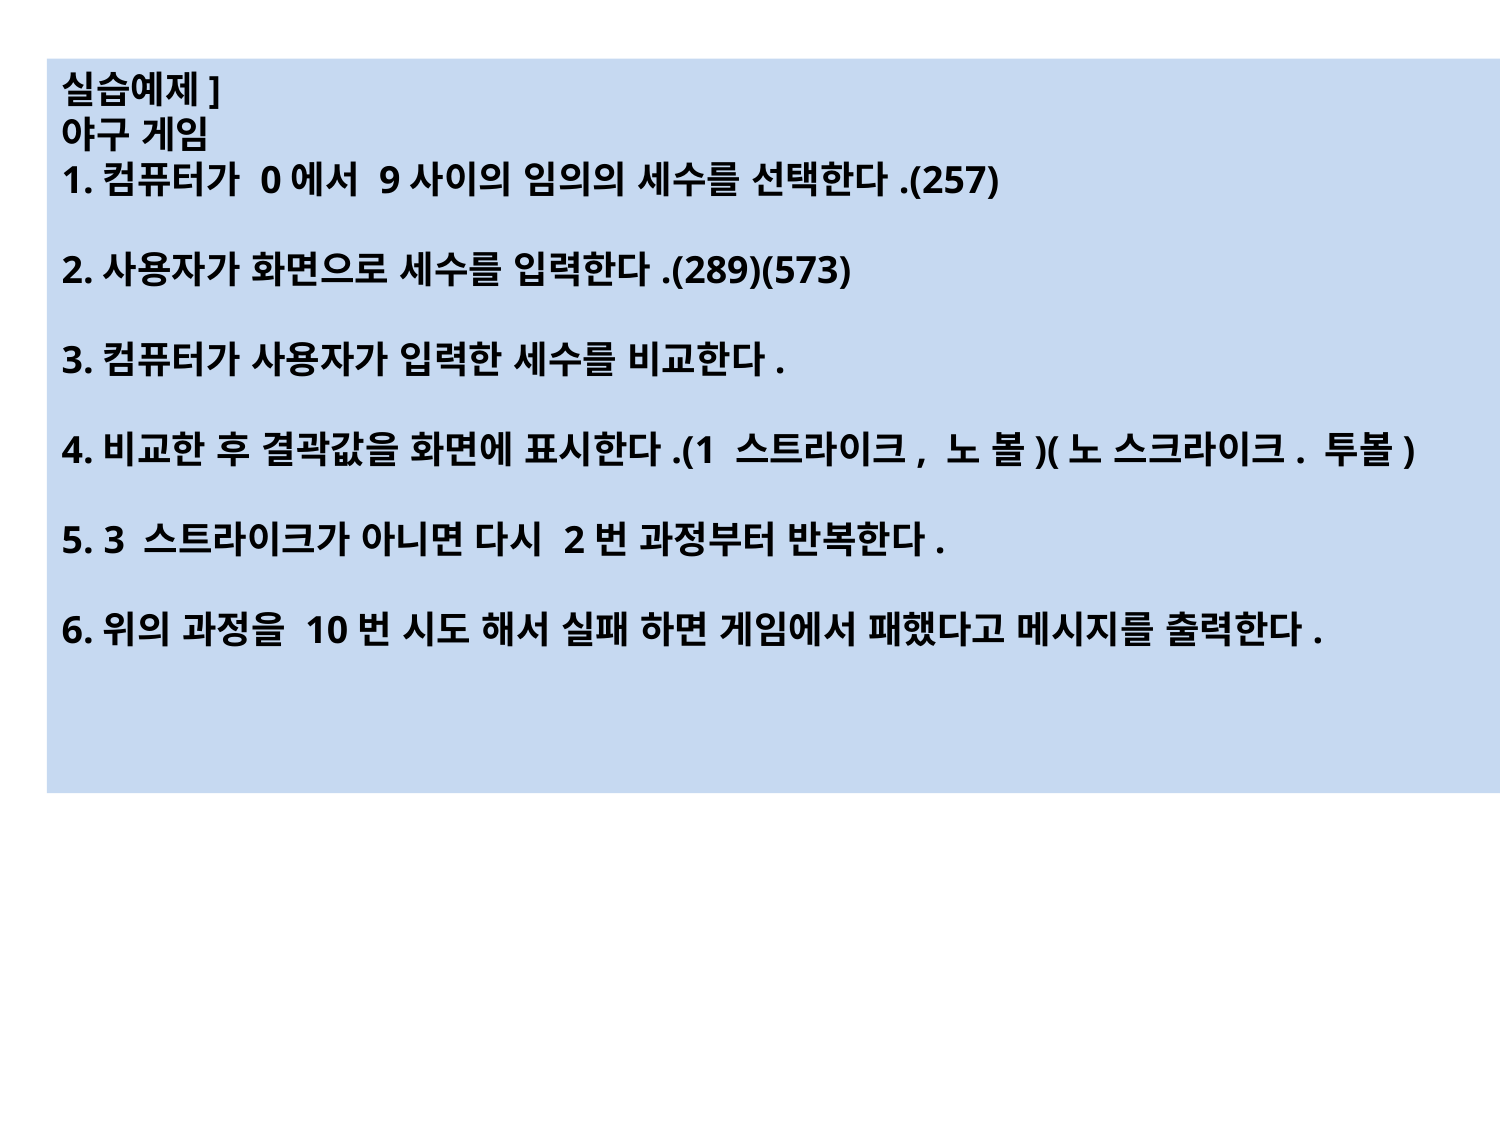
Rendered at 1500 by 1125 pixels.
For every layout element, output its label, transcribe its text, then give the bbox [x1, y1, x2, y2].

text_box 실습예제] 야구 게임 1.컴퓨터가 0에서 9사이의 임의의 세수를 선택한다.(257) 2.사용자가 화면으로 세수를 입력한다.(289)(573) 3.컴퓨터가 사용자가 입력한 세수를 비교한다. 4.비교한 후 결곽값을 화면에 표시한다.(1 스트라이크, 노 볼)(노 스크라이크. 투볼) 5. 3 스트라이크가 아니면 다시 2번 과정부터 반복한다. 6.위의 과정을 10번 시도 해서 실패 하면 게임에서 패했다고 메시지를 출력한다. [46, 58, 1500, 794]
